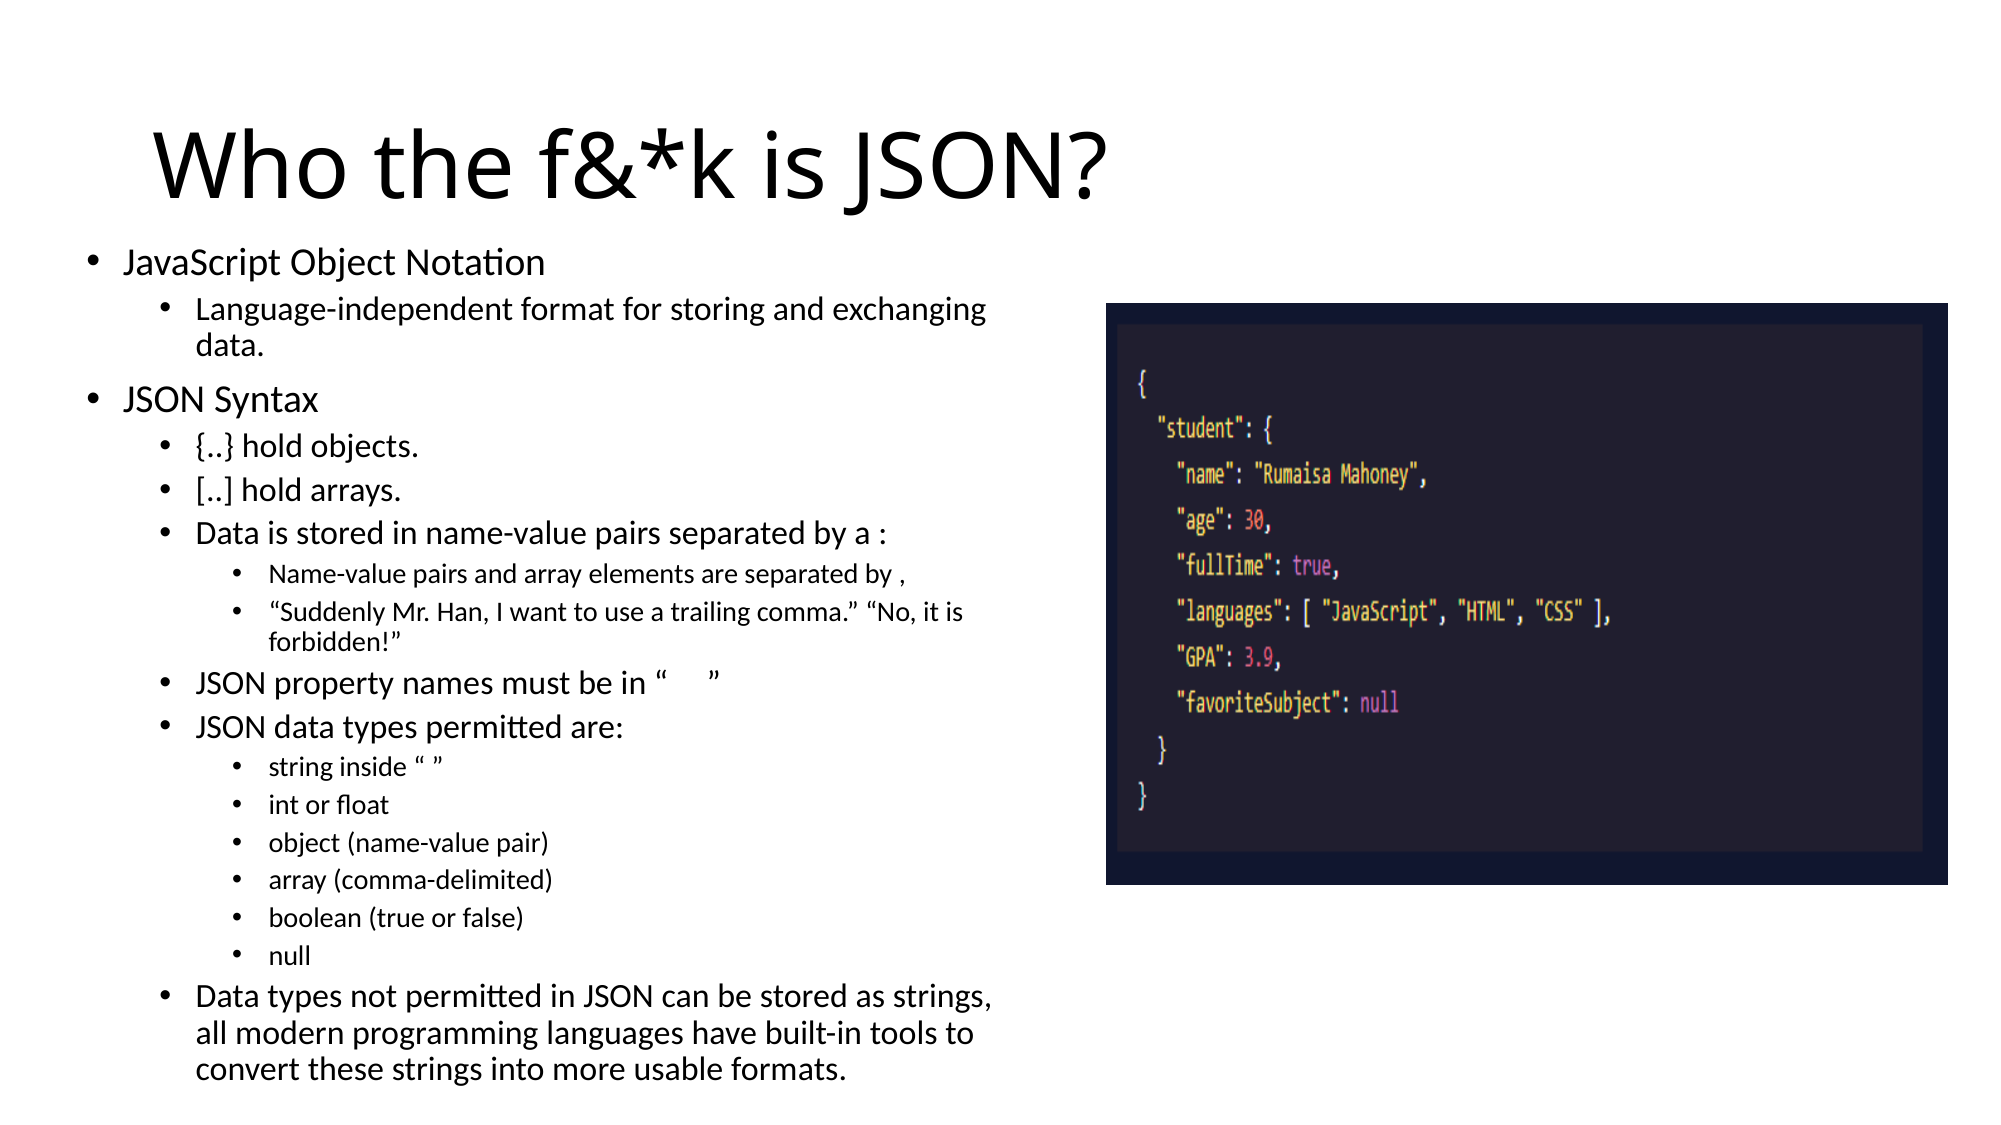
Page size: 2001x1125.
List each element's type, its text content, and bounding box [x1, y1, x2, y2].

list JavaScript Object Notation Language-independent format for storing and exchanging data. JSON Syntax {..} hold objects. [..] hold arrays. Data is stored in name-value pairs separated by a : Name-value pairs and array elements are separated by , “Suddenly Mr. Han, I want to use a trailing comma.” “No, it is forbidden!” JSON property names must be in “ ” JSON data types permitted are: string inside “ ” int or float object (name-value pair) array (comma-delimited) boolean (true or false) null Data types not permitted in JSON can be stored as strings, all modern programming languages have built-in tools to convert these strings into more usable formats. [71, 233, 1040, 1105]
title Who the f&*k is JSON? [137, 59, 1863, 278]
picture [1106, 303, 1948, 885]
